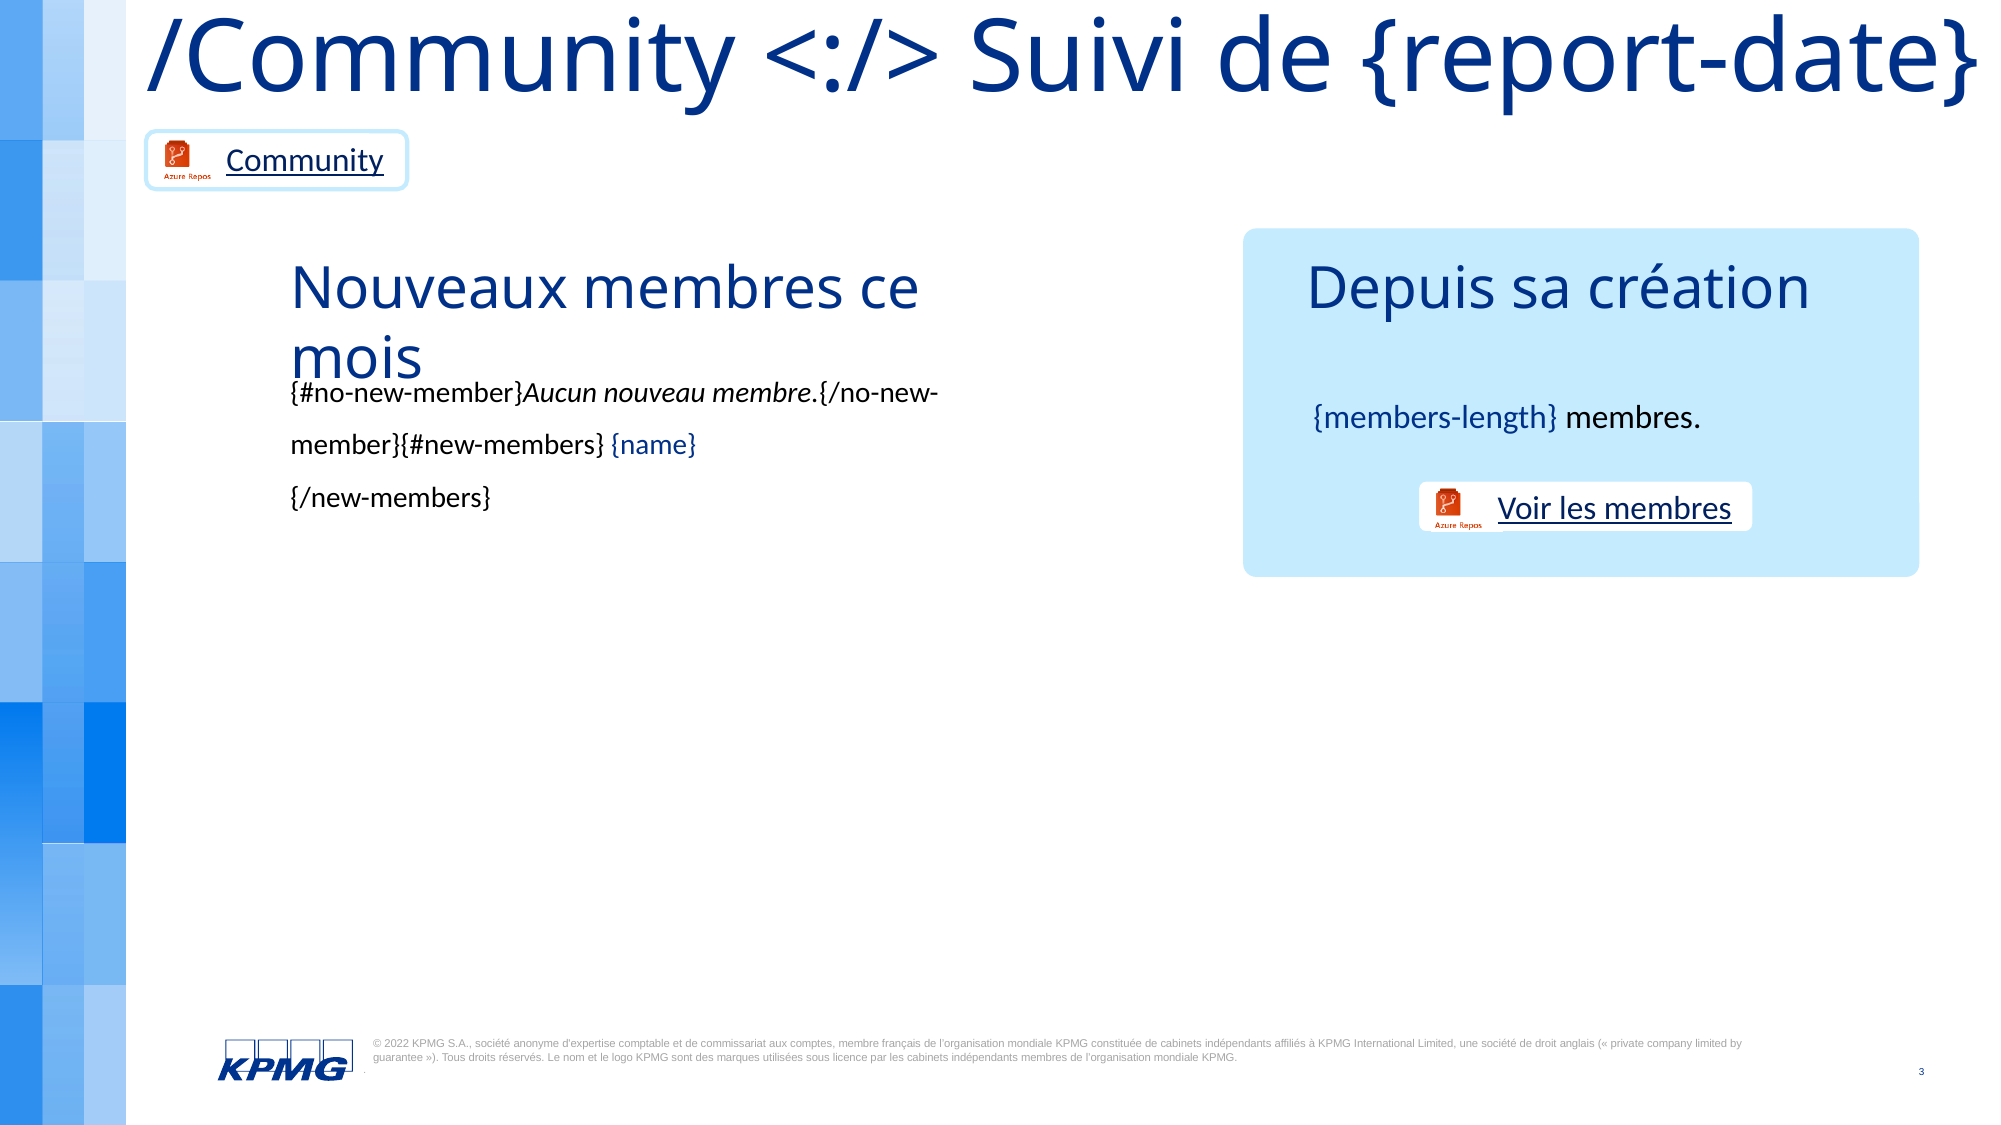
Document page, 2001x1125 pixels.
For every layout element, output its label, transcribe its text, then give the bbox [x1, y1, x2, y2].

picture [0, 0, 126, 1125]
text_box Depuis sa création [1306, 249, 1883, 321]
title /Community <:/> Suivi de {report-date} [146, 23, 2000, 123]
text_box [145, 130, 408, 190]
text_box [1416, 479, 1772, 534]
text_box 🦸️ {members-length} membres. [1305, 355, 1978, 436]
text_box {#no-new-member}Aucun nouveau membre.{/no-new-member}{#new-members}🦸️ {name} {/new-members} [290, 390, 1035, 513]
text_box Nouveaux membres ce mois [290, 249, 1035, 390]
text_box [1243, 228, 1920, 577]
